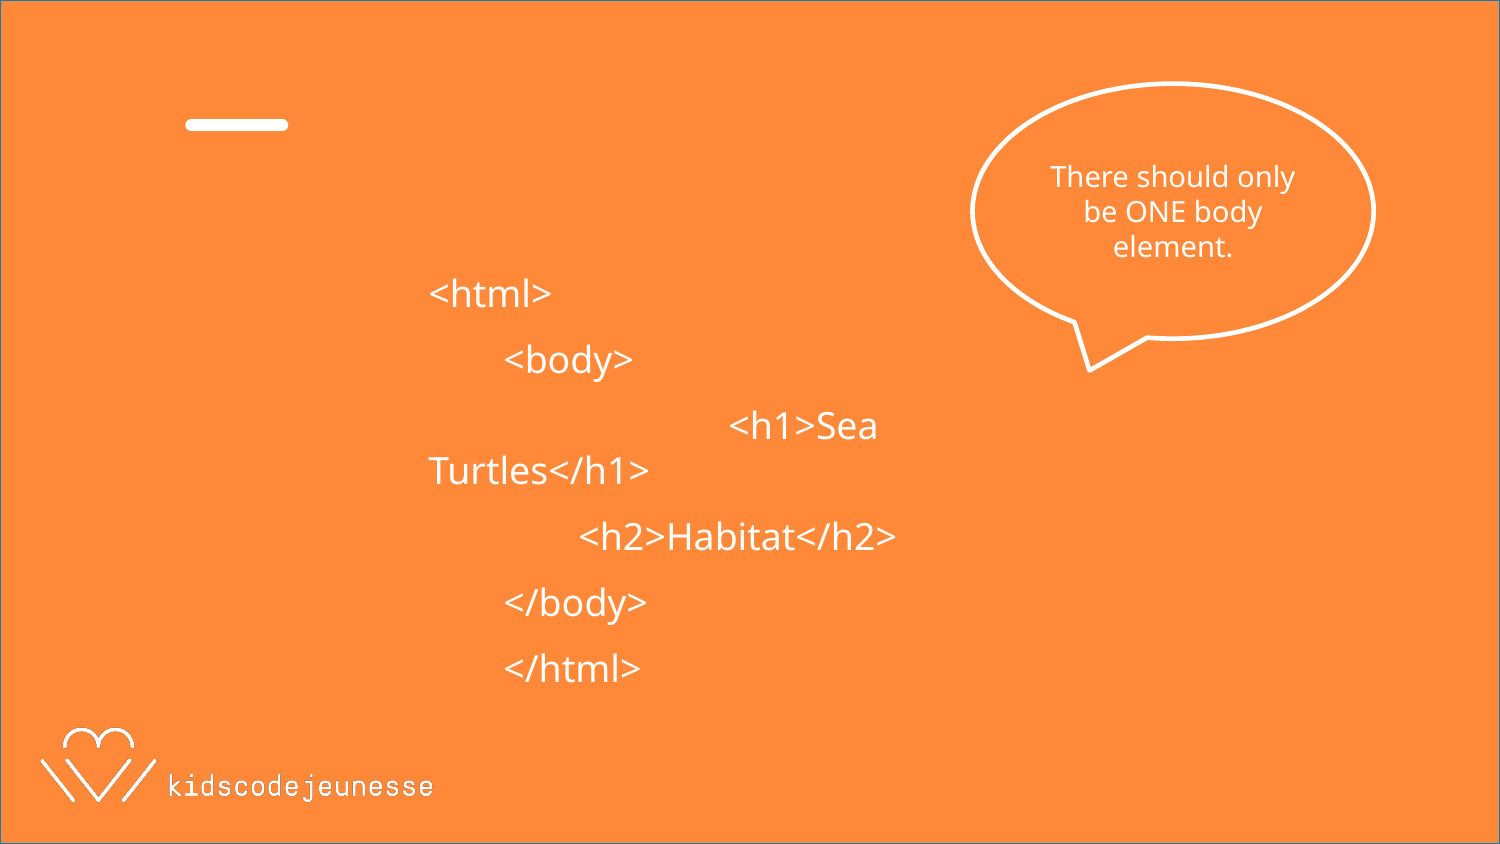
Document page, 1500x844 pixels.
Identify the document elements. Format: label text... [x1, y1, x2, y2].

picture [0, 685, 473, 844]
text_box <html> <body> <h1>Sea Turtles</h1> <h2>Habitat</h2> </body> </html> [413, 255, 1086, 363]
text_box There should only be ONE body element. [972, 83, 1374, 371]
